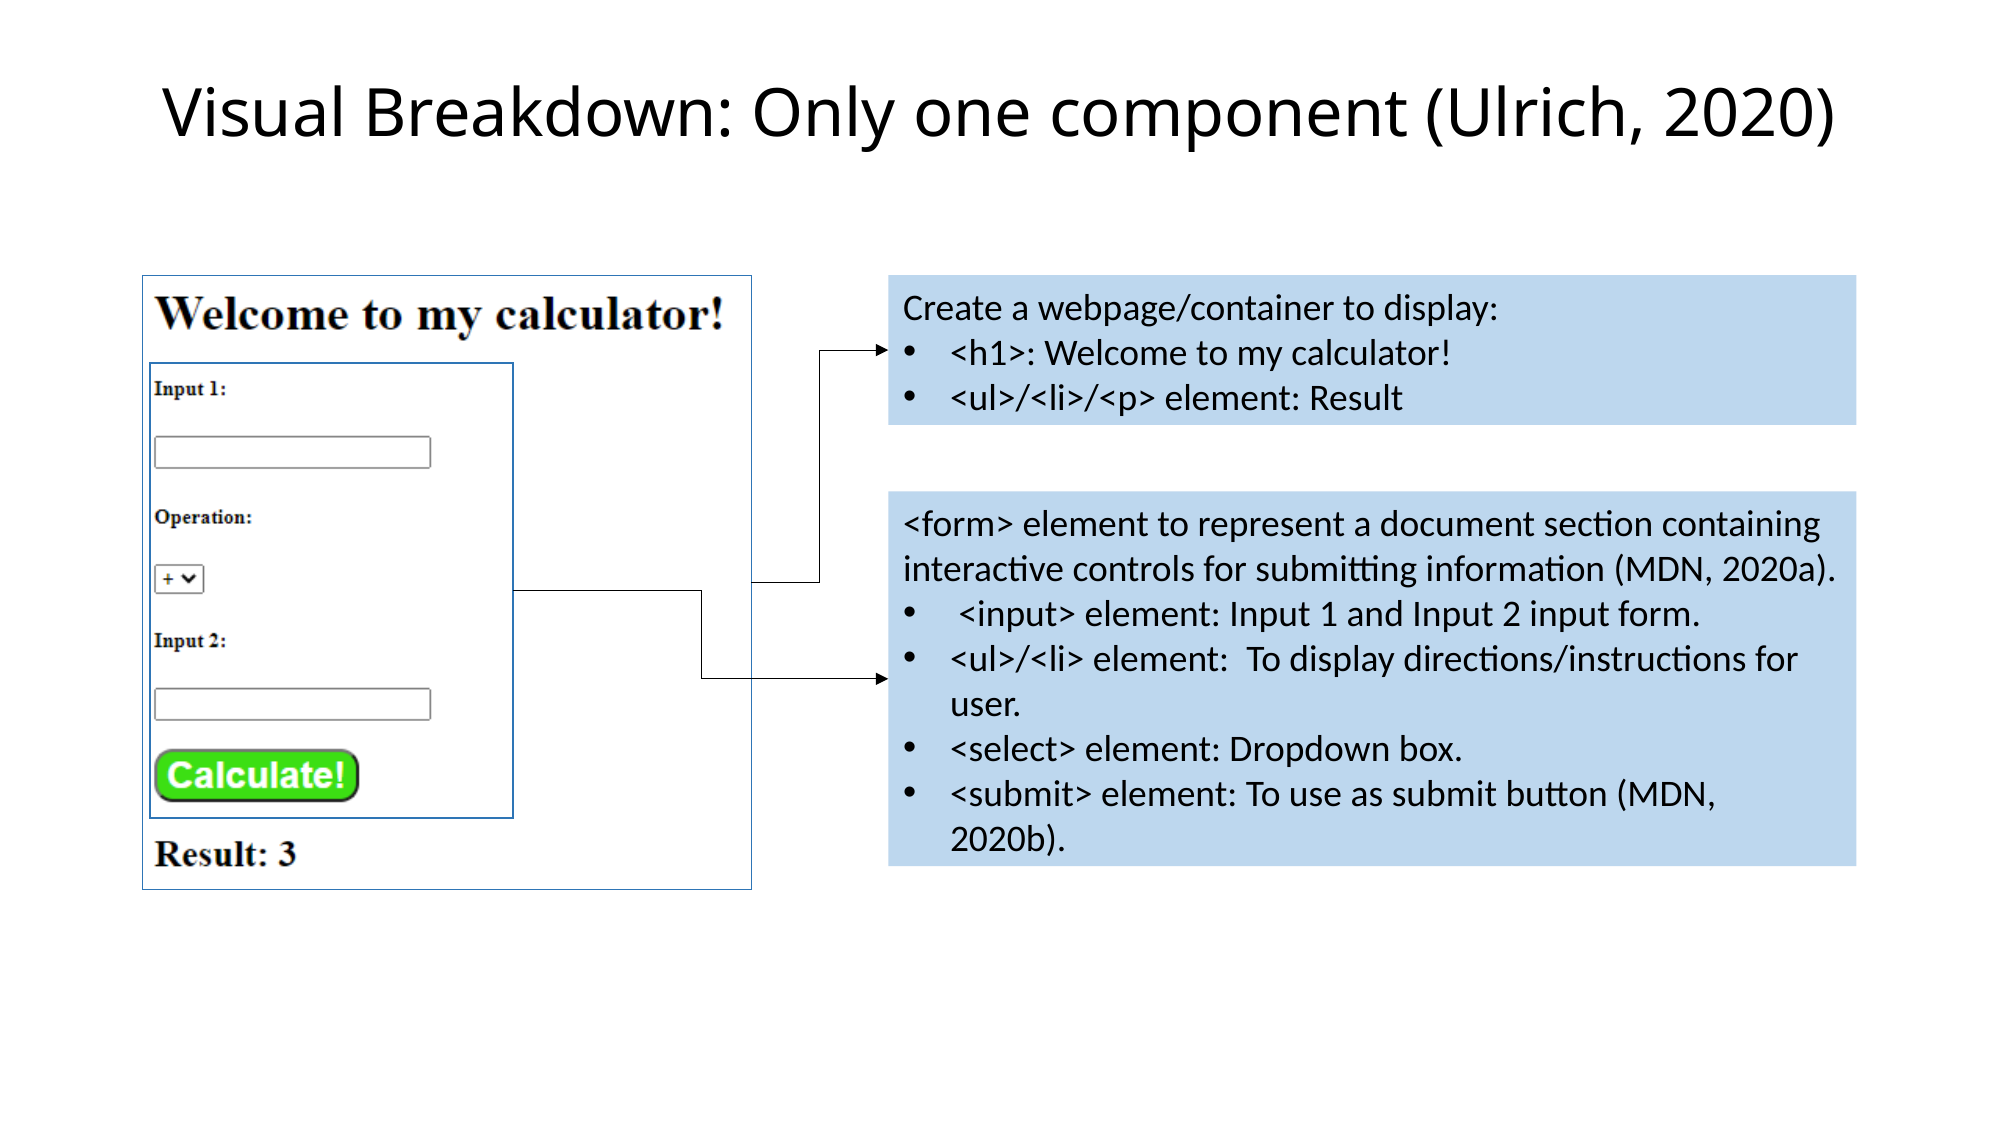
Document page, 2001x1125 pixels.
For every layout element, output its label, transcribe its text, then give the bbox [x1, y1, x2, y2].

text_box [751, 350, 889, 583]
title Visual Breakdown: Only one component (Ulrich, 2020) [142, 53, 1857, 159]
text_box <form> element to represent a document section containing interactive controls for submitting information (MDN, 2020a). <input> element: Input 1 and Input 2 input form. <ul>/<li> element: To display directions/instructions for user. <select> element: Dropdown box. <submit> element: To use as submit button (MDN, 2020b). [888, 491, 1857, 867]
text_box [512, 590, 889, 681]
text_box Create a webpage/container to display: <h1>: Welcome to my calculator! <ul>/<li>/<p> element: Result [888, 275, 1857, 425]
picture [142, 275, 752, 890]
